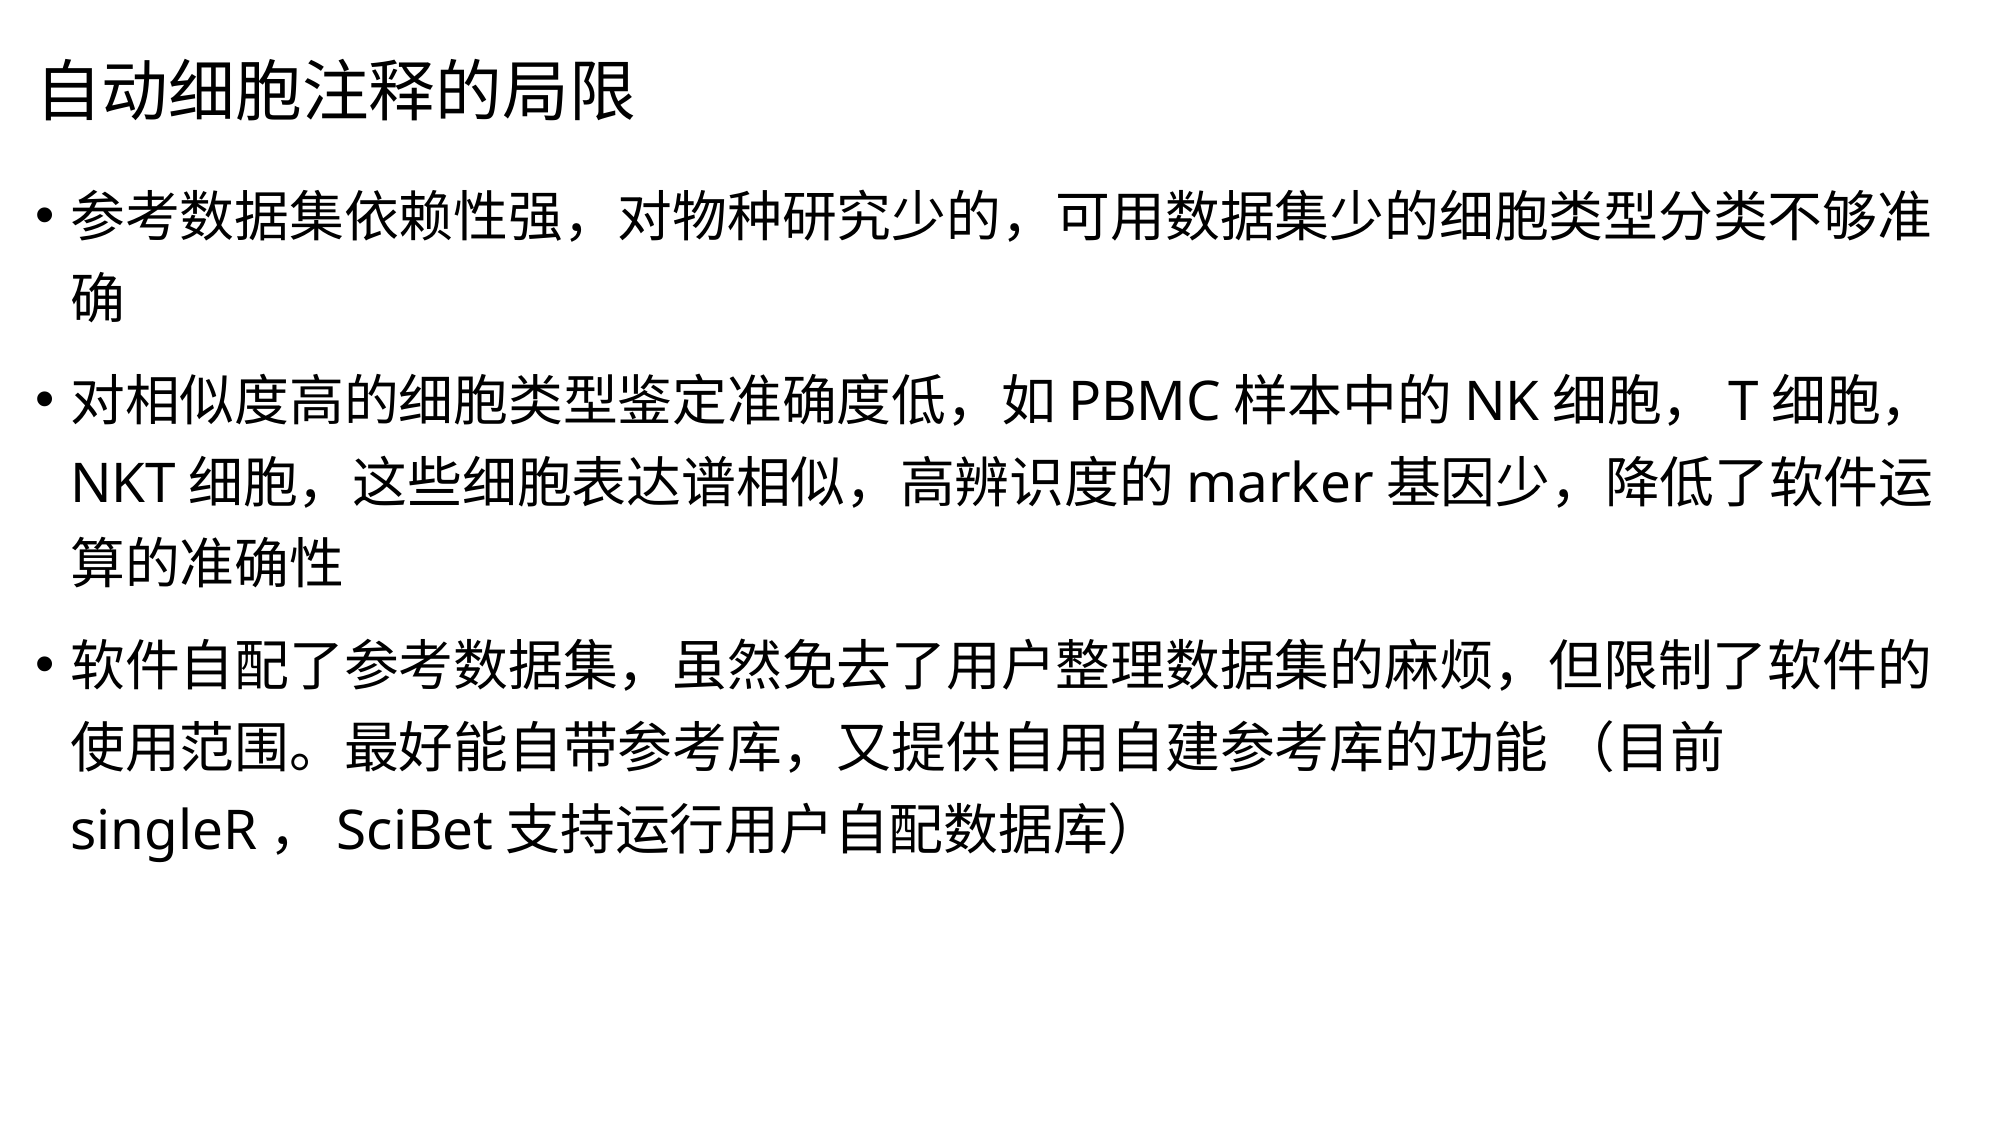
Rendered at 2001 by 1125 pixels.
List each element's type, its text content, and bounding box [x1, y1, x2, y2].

title 自动细胞注释的局限 [20, 3, 1746, 139]
list 参考数据集依赖性强，对物种研究少的，可用数据集少的细胞类型分类不够准确 对相似度高的细胞类型鉴定准确度低，如PBMC样本中的NK细胞，T细胞，NKT细胞，这些细胞表达谱相似，高辨识度的marker基因少，降低了软件运算的准确性 软件自配了参考数据集，虽然免去了用户整理数据集的麻烦，但限制了软件的使用范围。最好能自带参考库，又提供自用自建参考库的功能 （目前singleR，SciBet支持运行用户自配数据库） [20, 158, 1961, 872]
